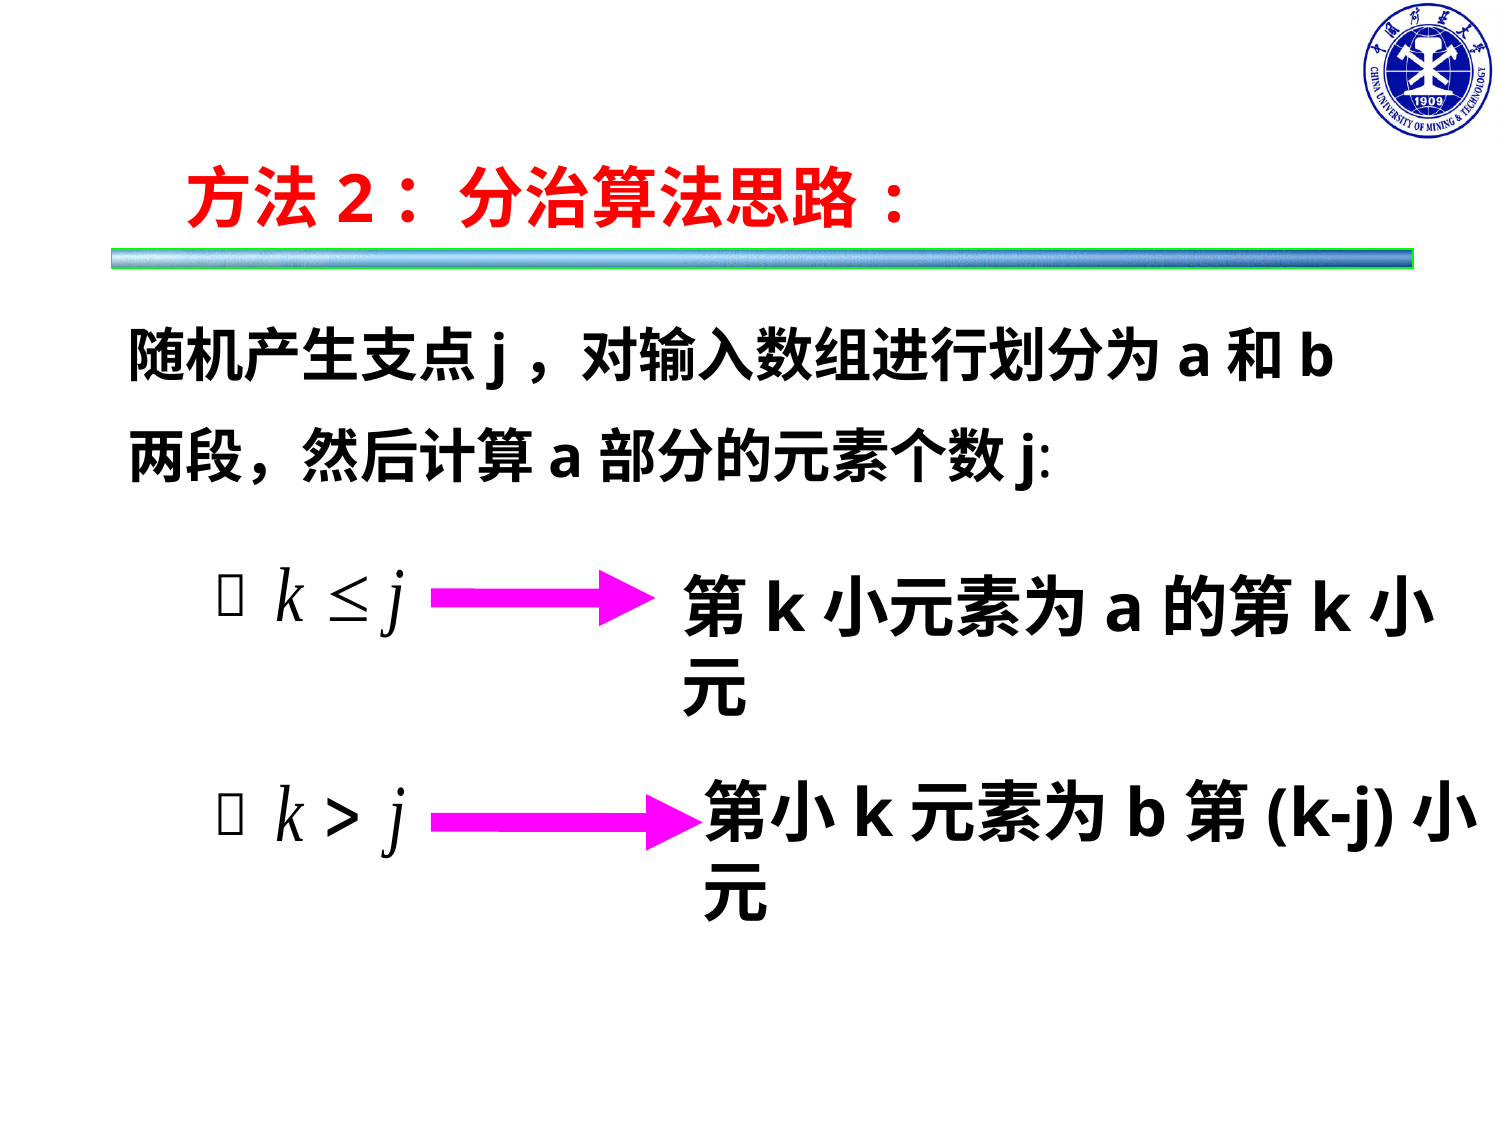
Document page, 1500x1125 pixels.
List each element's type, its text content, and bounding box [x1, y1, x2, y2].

text_box 第小k元素为b第(k-j)小元 [687, 762, 1500, 937]
text_box  [198, 550, 264, 636]
text_box  [198, 769, 261, 855]
picture [111, 249, 1413, 268]
text_box 第k小元素为a的第k小元 [667, 557, 1483, 732]
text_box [265, 550, 420, 655]
text_box 方法2：分治算法思路: [171, 148, 1128, 244]
text_box 随机产生支点j，对输入数组进行划分为a和b两段，然后计算a部分的元素个数j: [112, 278, 1413, 497]
text_box [430, 591, 656, 605]
picture [1355, 0, 1500, 141]
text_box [265, 766, 420, 876]
